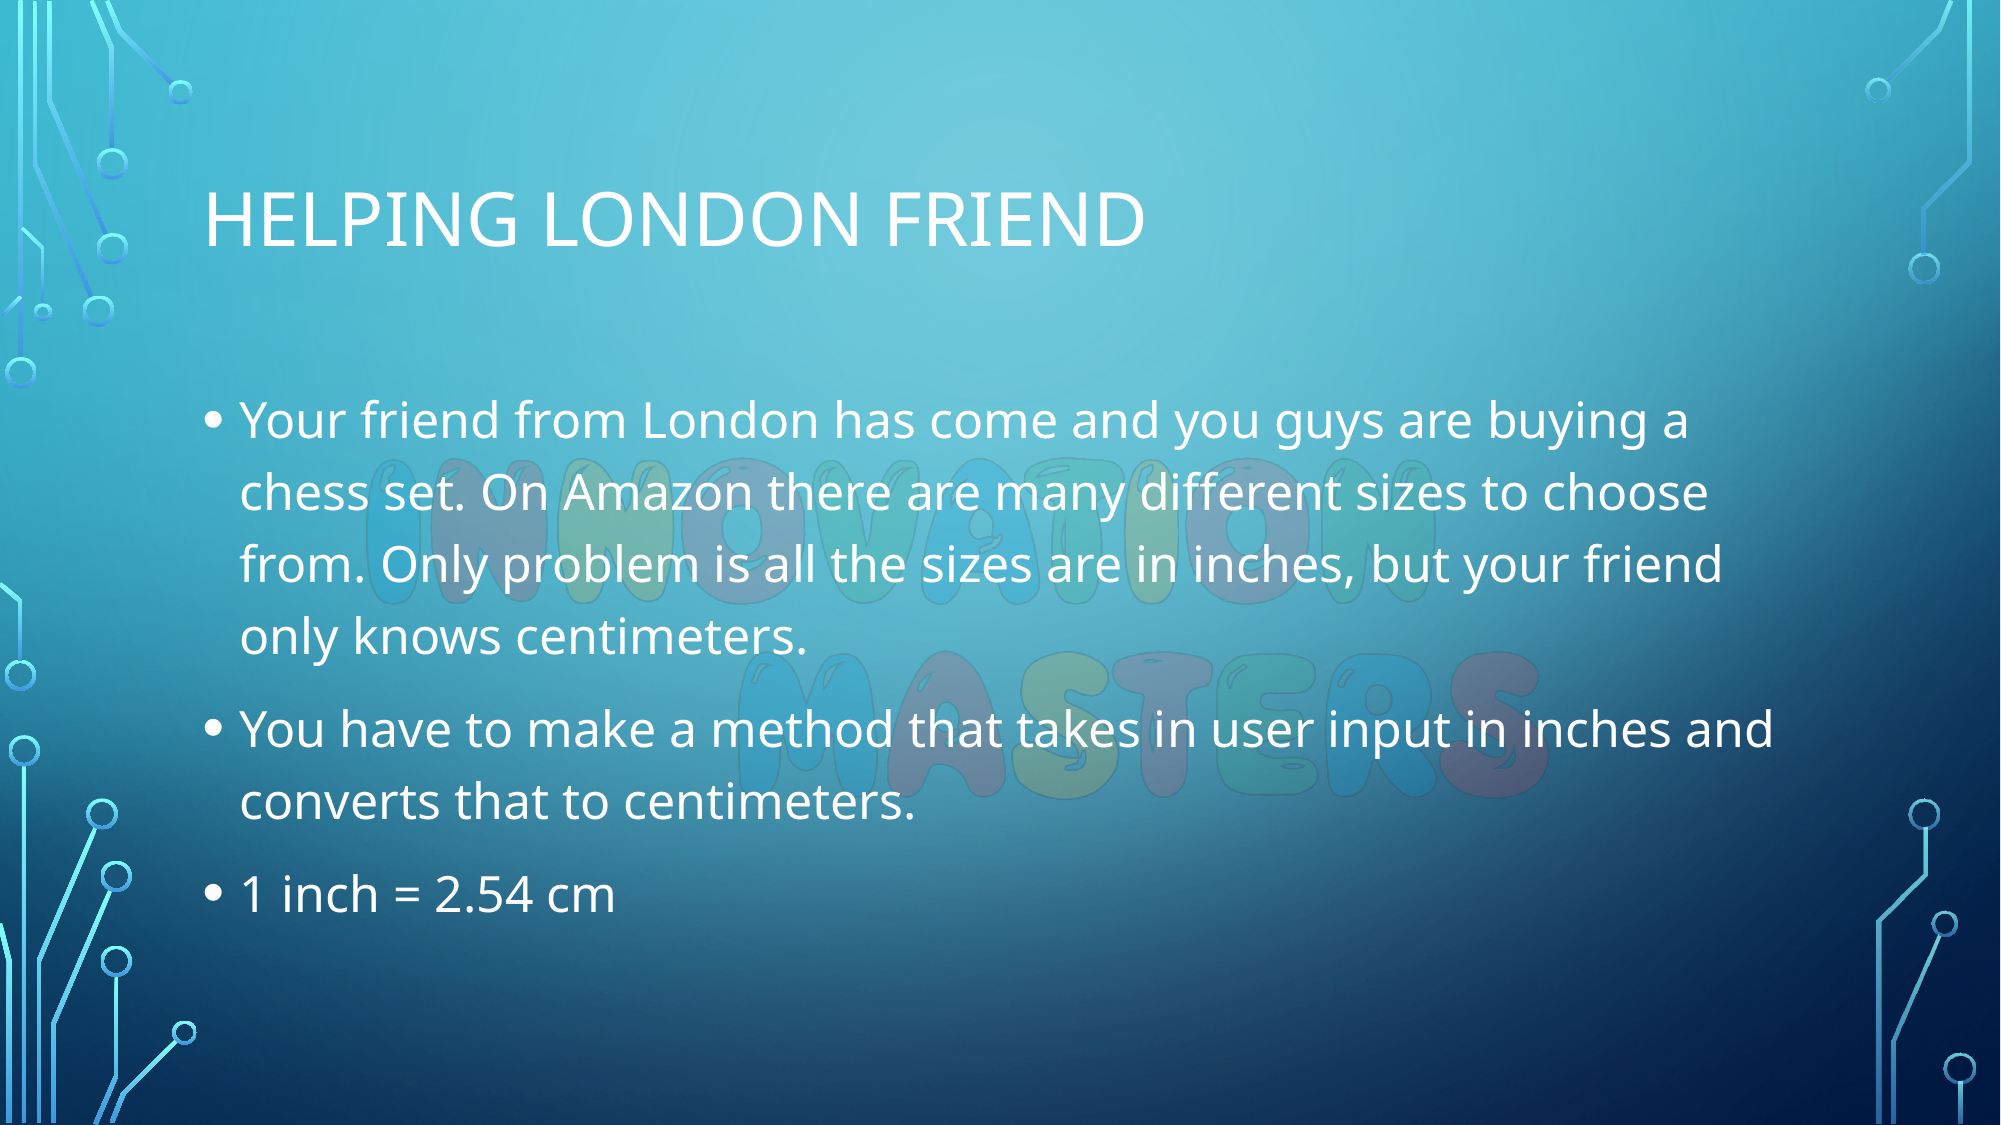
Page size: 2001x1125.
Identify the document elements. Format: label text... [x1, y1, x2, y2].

title Helping London Friend [187, 101, 1813, 344]
list Your friend from London has come and you guys are buying a chess set. On Amazon there are many different sizes to choose from. Only problem is all the sizes are in inches, but your friend only knows centimeters. You have to make a method that takes in user input in inches and converts that to centimeters. 1 inch = 2.54 cm [187, 369, 1813, 950]
